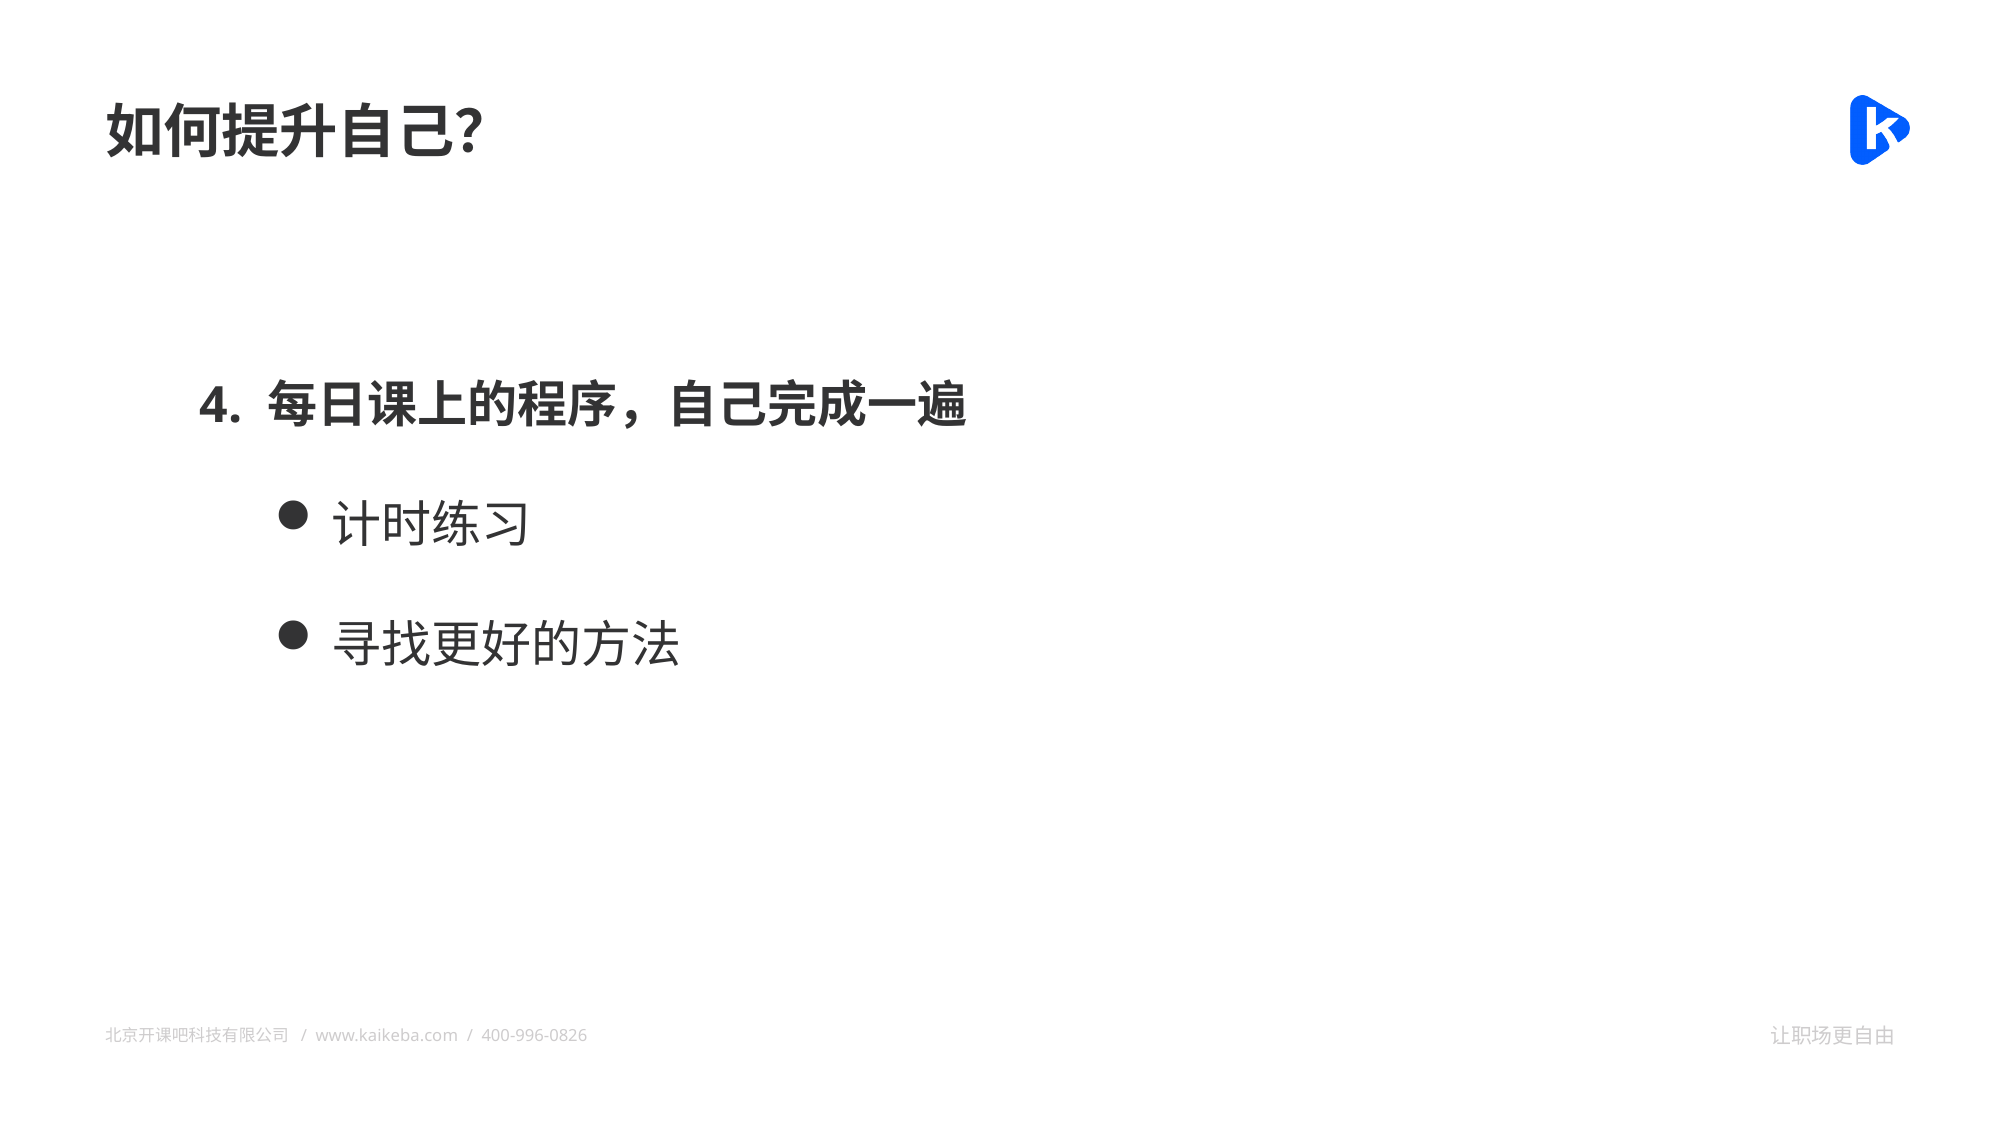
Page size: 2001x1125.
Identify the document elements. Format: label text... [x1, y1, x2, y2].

text_box 4. 每日课上的程序，自己完成一遍 计时练习 寻找更好的方法 [184, 304, 1008, 688]
text_box 如何提升自己？ [90, 86, 1910, 172]
